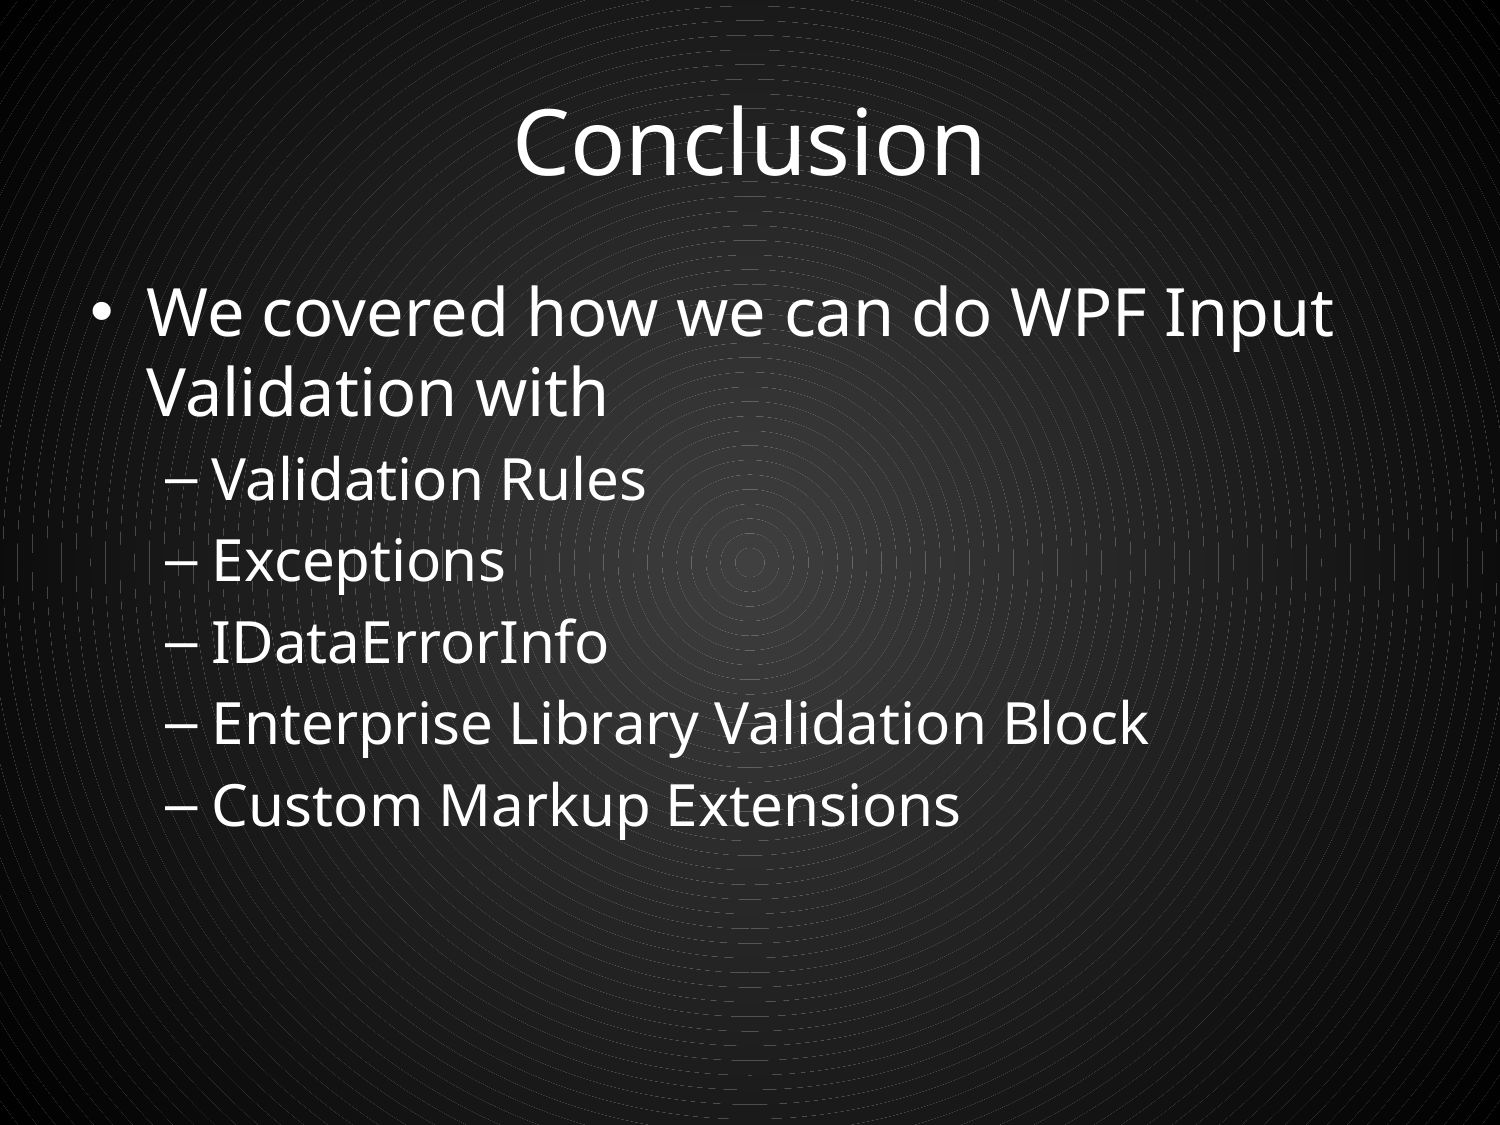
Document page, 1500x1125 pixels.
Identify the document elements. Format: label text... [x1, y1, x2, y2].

title Conclusion [75, 45, 1425, 233]
list We covered how we can do WPF Input Validation with Validation Rules Exceptions IDataErrorInfo Enterprise Library Validation Block Custom Markup Extensions [75, 262, 1425, 1005]
